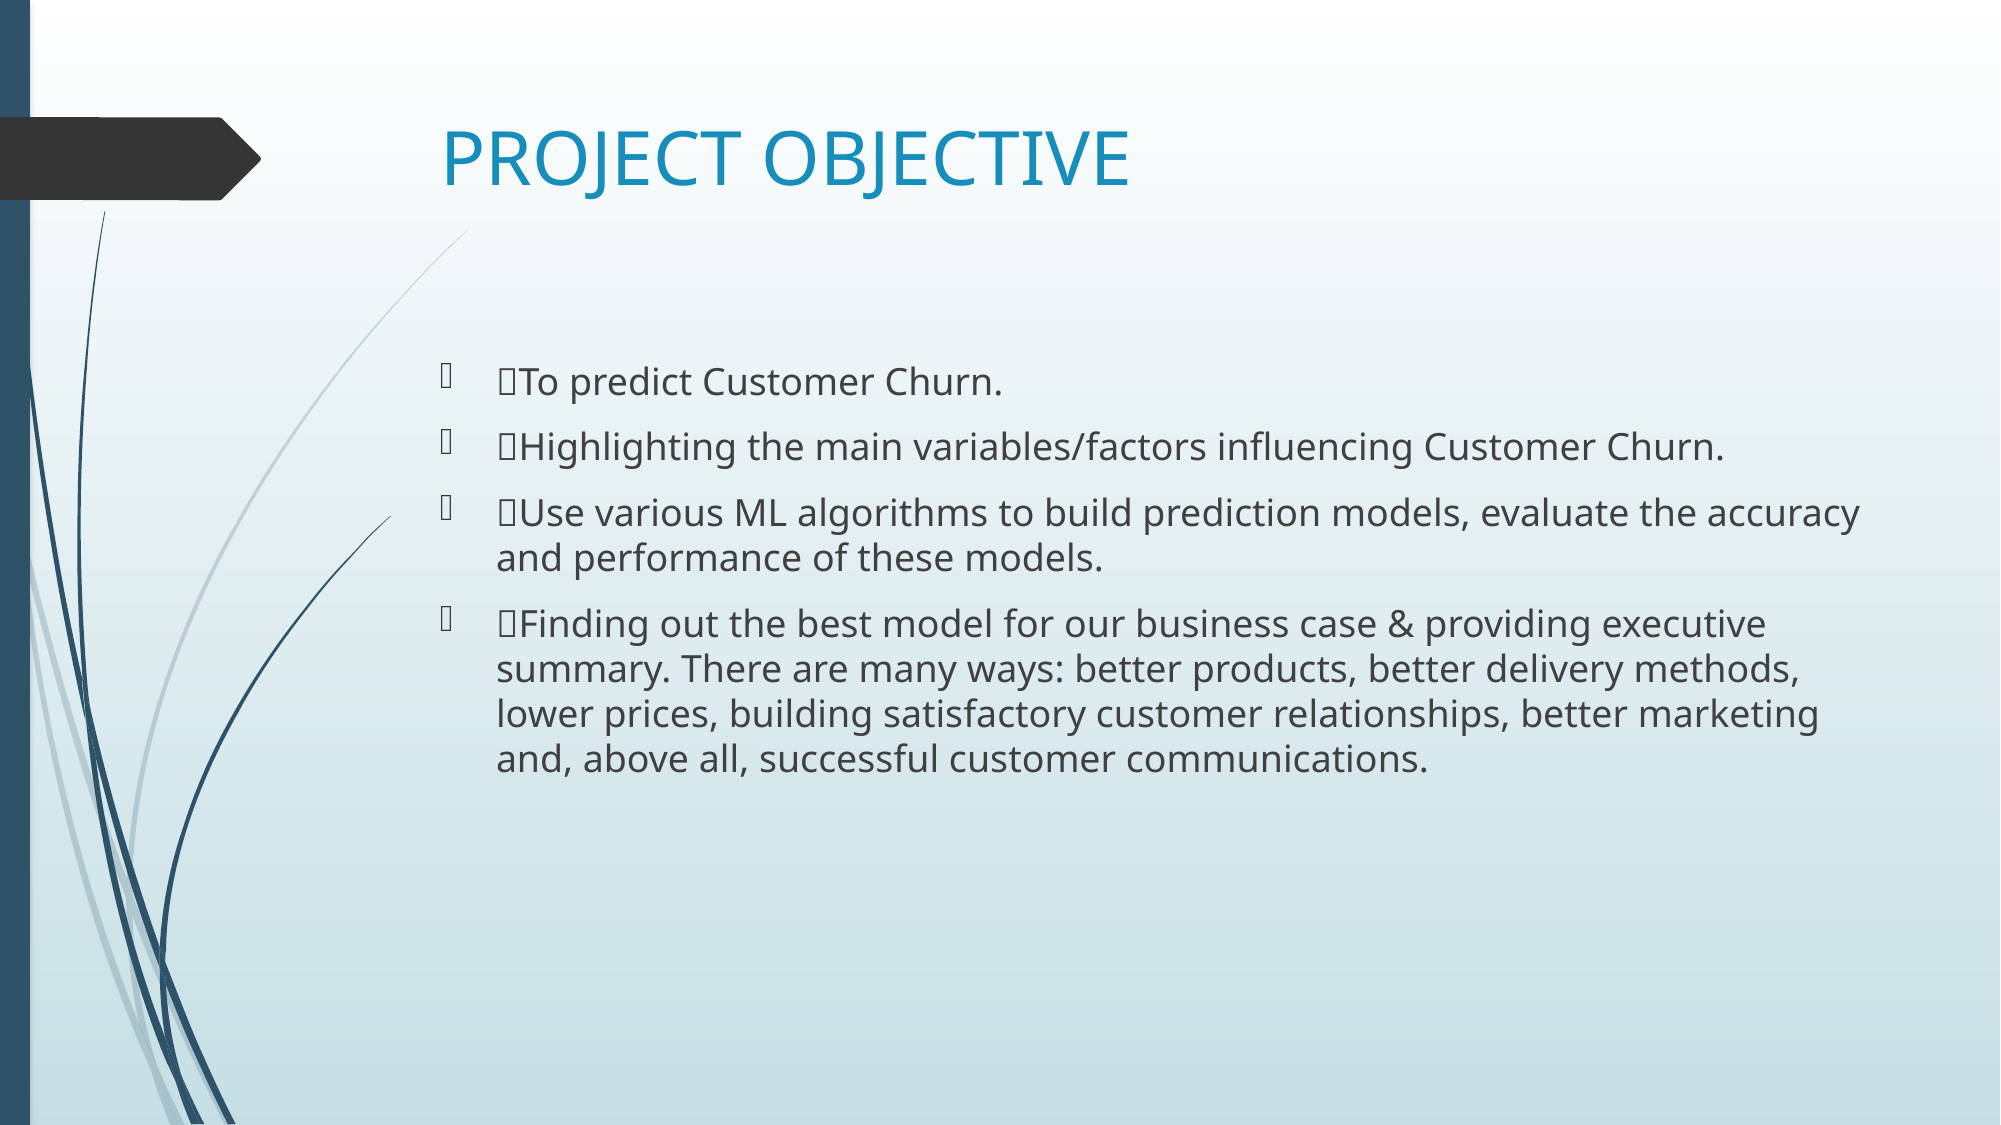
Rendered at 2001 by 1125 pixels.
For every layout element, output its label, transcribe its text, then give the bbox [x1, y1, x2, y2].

list To predict Customer Churn. Highlighting the main variables/factors influencing Customer Churn. Use various ML algorithms to build prediction models, evaluate the accuracy and performance of these models. Finding out the best model for our business case & providing executive summary. There are many ways: better products, better delivery methods, lower prices, building satisfactory customer relationships, better marketing and, above all, successful customer communications. [424, 350, 1888, 970]
title PROJECT OBJECTIVE [425, 102, 1888, 313]
